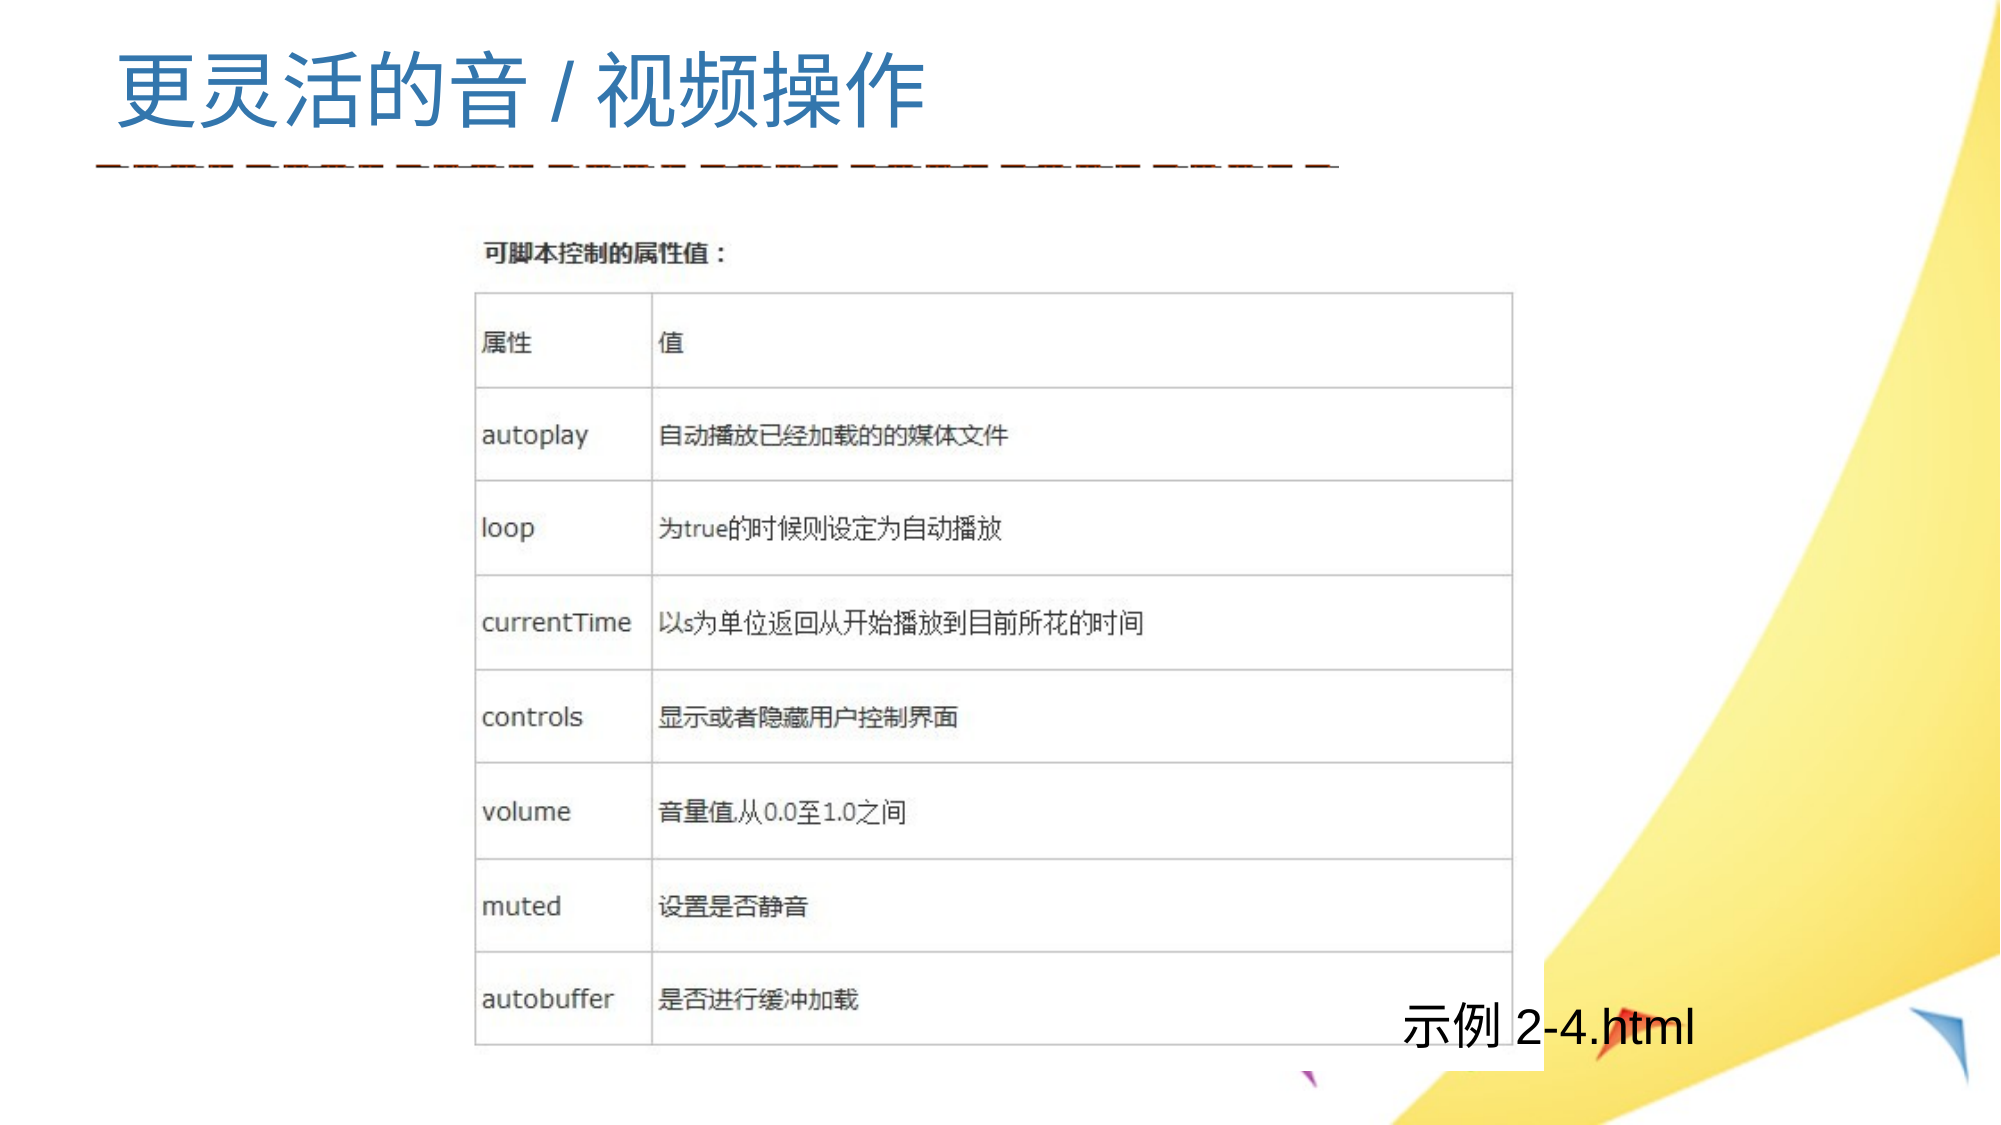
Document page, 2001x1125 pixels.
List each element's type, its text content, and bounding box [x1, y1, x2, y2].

text_box 示例2-4.html [1544, 987, 1711, 1063]
text_box 更灵活的音/视频操作 [99, 31, 1707, 146]
picture [88, 0, 2000, 1125]
